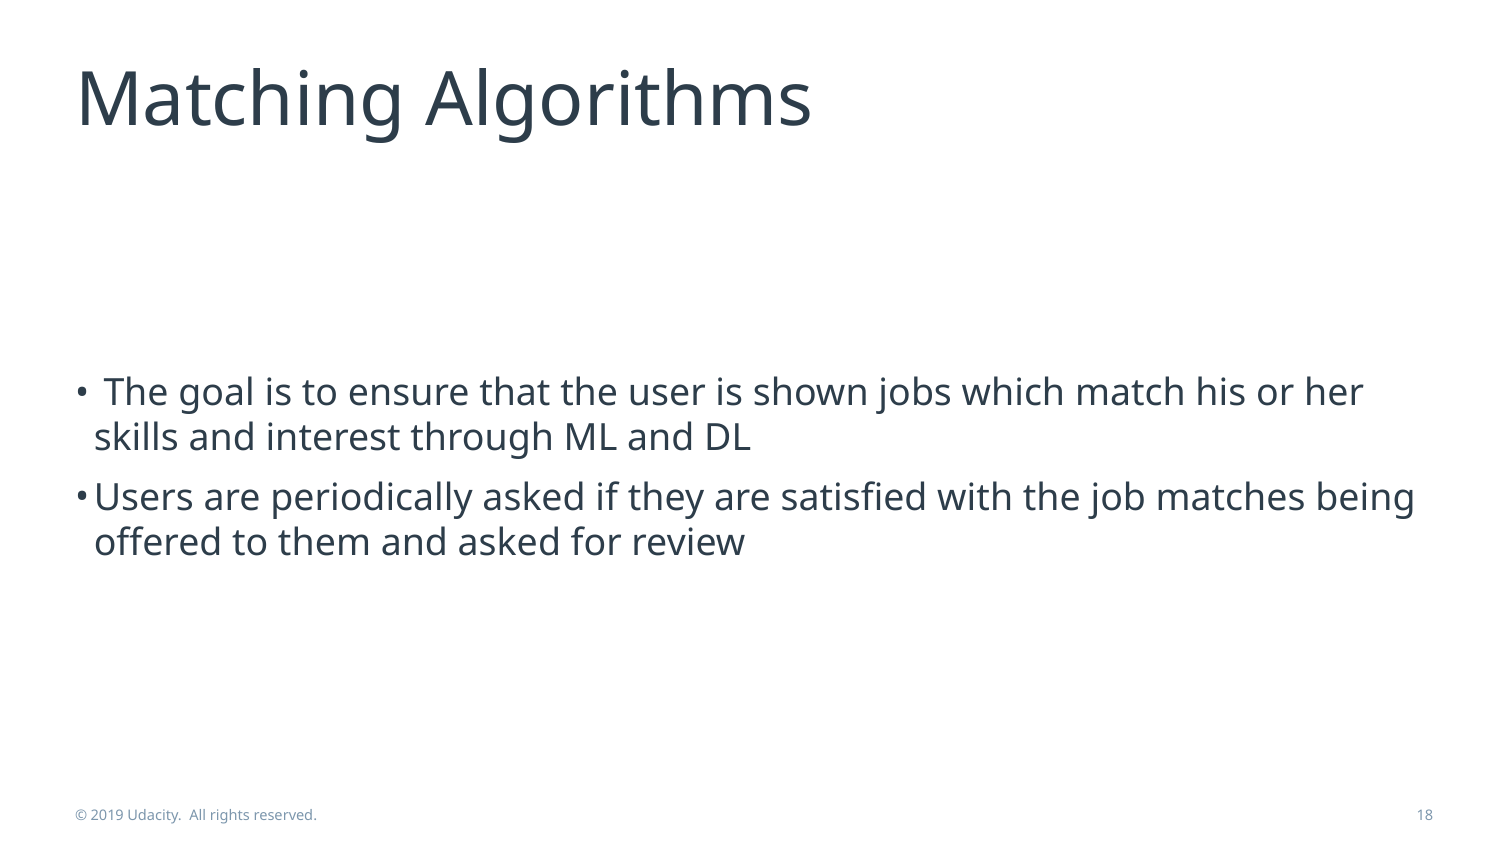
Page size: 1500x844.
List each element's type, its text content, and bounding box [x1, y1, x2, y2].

title Matching Algorithms [75, 50, 1425, 148]
slide_number ‹#› [1416, 806, 1434, 826]
list The goal is to ensure that the user is shown jobs which match his or her skills and interest through ML and DL Users are periodically asked if they are satisfied with the job matches being offered to them and asked for review [75, 231, 1425, 700]
list © 2019 Udacity. All rights reserved. [75, 806, 725, 826]
